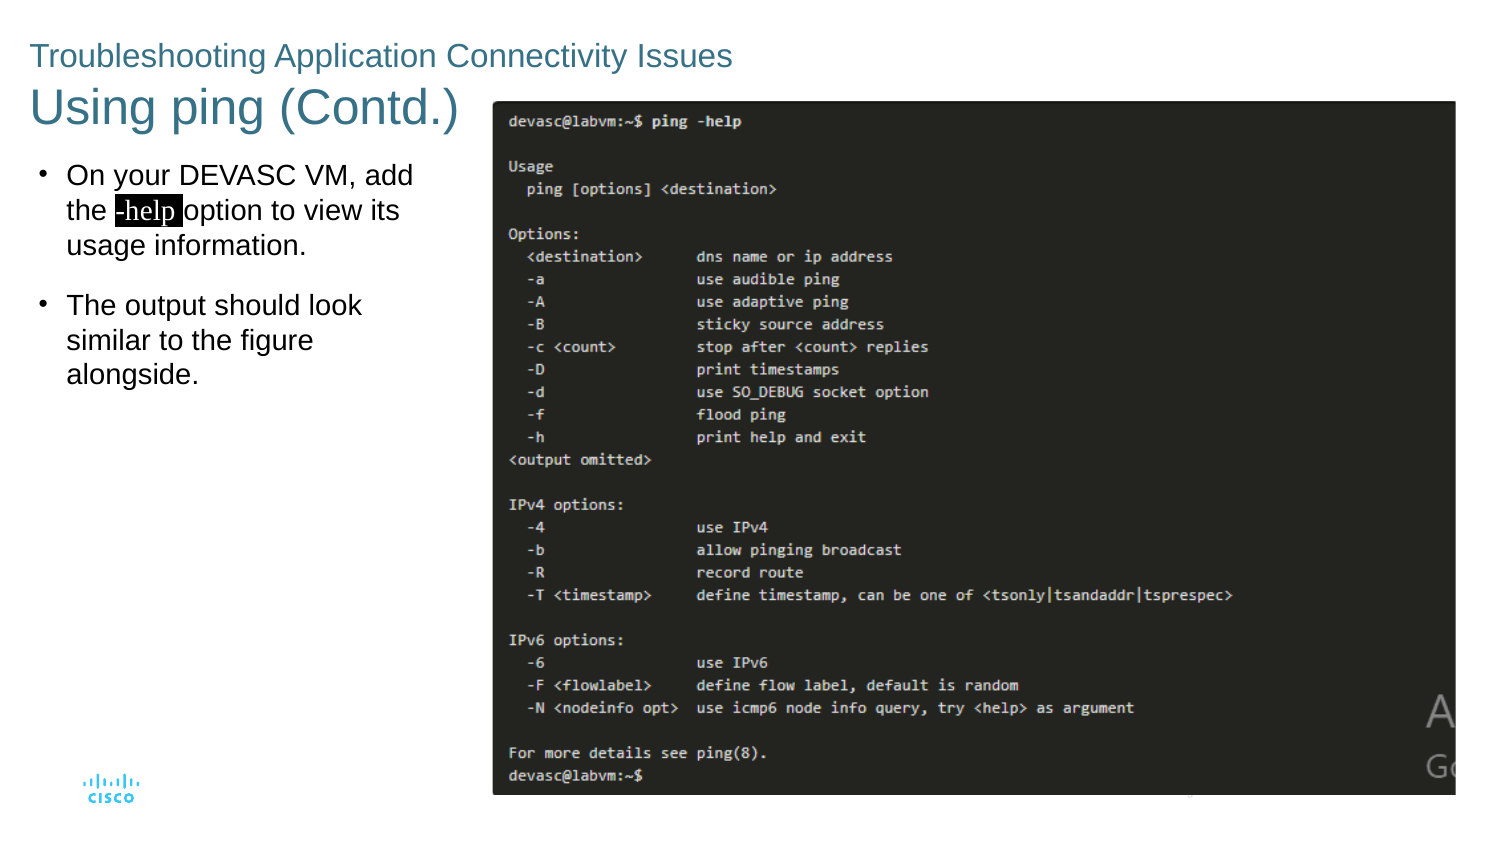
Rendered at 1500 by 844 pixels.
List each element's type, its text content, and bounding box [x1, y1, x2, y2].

title Troubleshooting Application Connectivity Issues Using ping (Contd.) [14, 12, 1474, 156]
list On your DEVASC VM, add the -help option to view its usage information. The output should look similar to the figure alongside. [23, 148, 475, 741]
picture [492, 101, 1456, 795]
